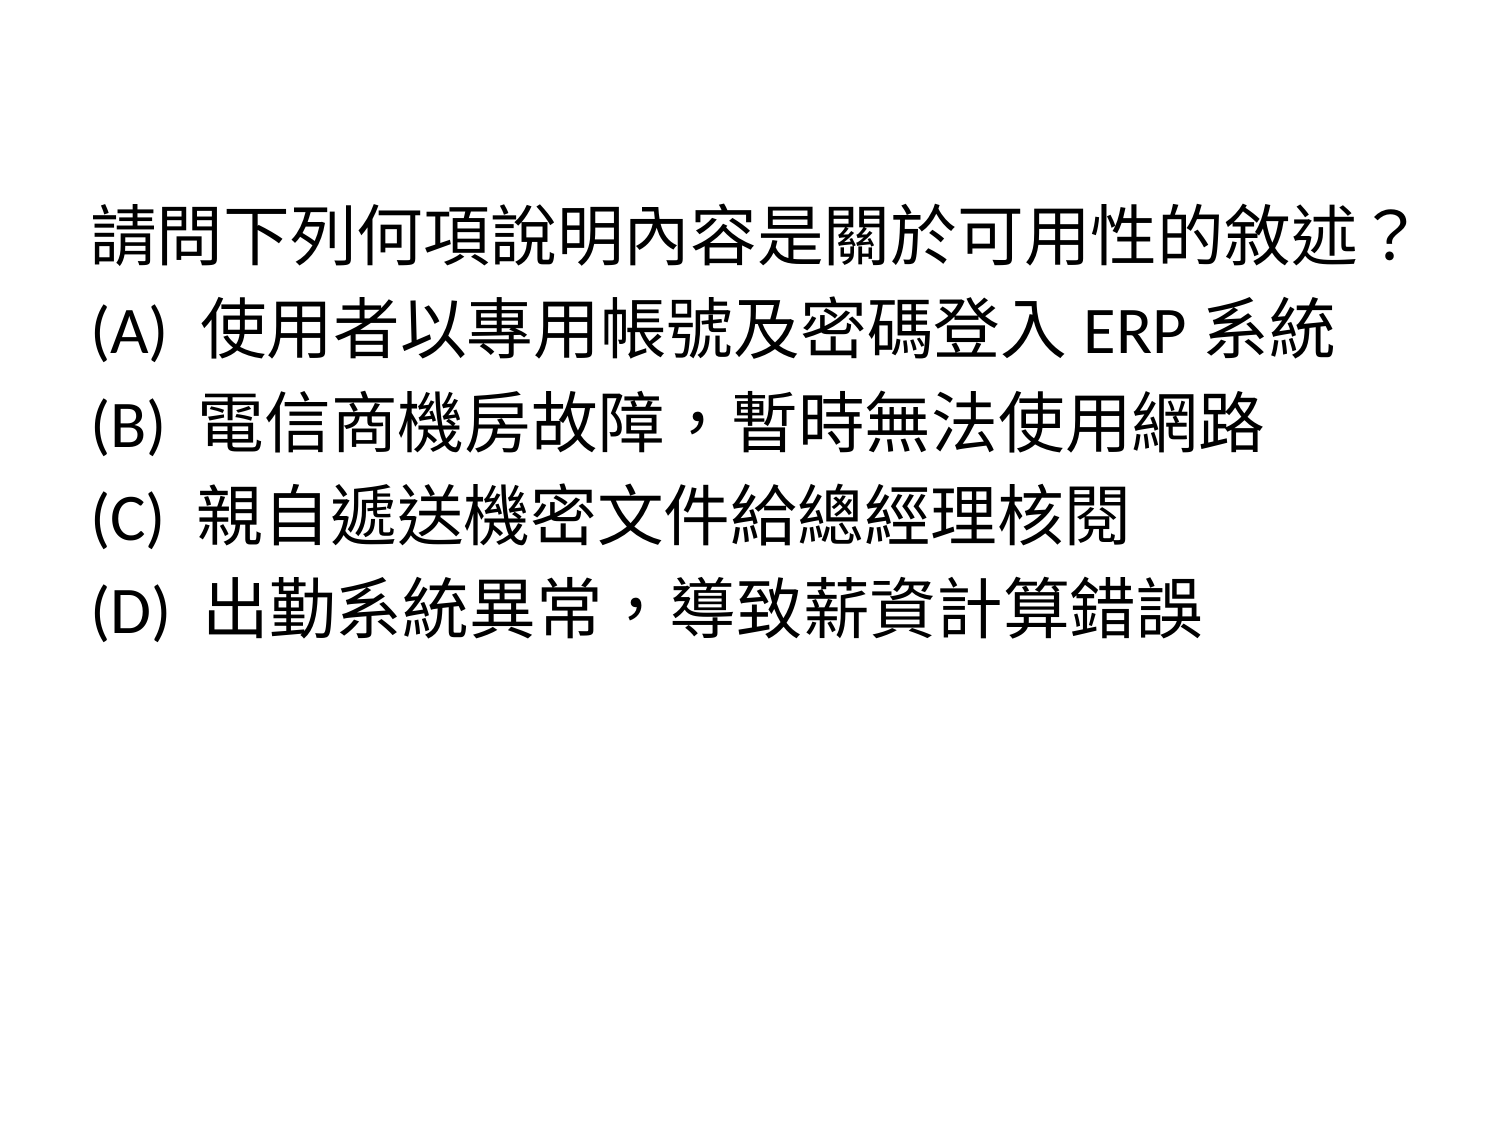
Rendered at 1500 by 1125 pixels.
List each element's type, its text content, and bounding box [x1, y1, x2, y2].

list 請問下列何項說明內容是關於可用性的敘述？ (A) 使用者以專用帳號及密碼登入ERP系統 (B) 電信商機房故障，暫時無法使用網路 (C) 親自遞送機密文件給總經理核閱 (D) 出勤系統異常，導致薪資計算錯誤 [75, 186, 1425, 929]
